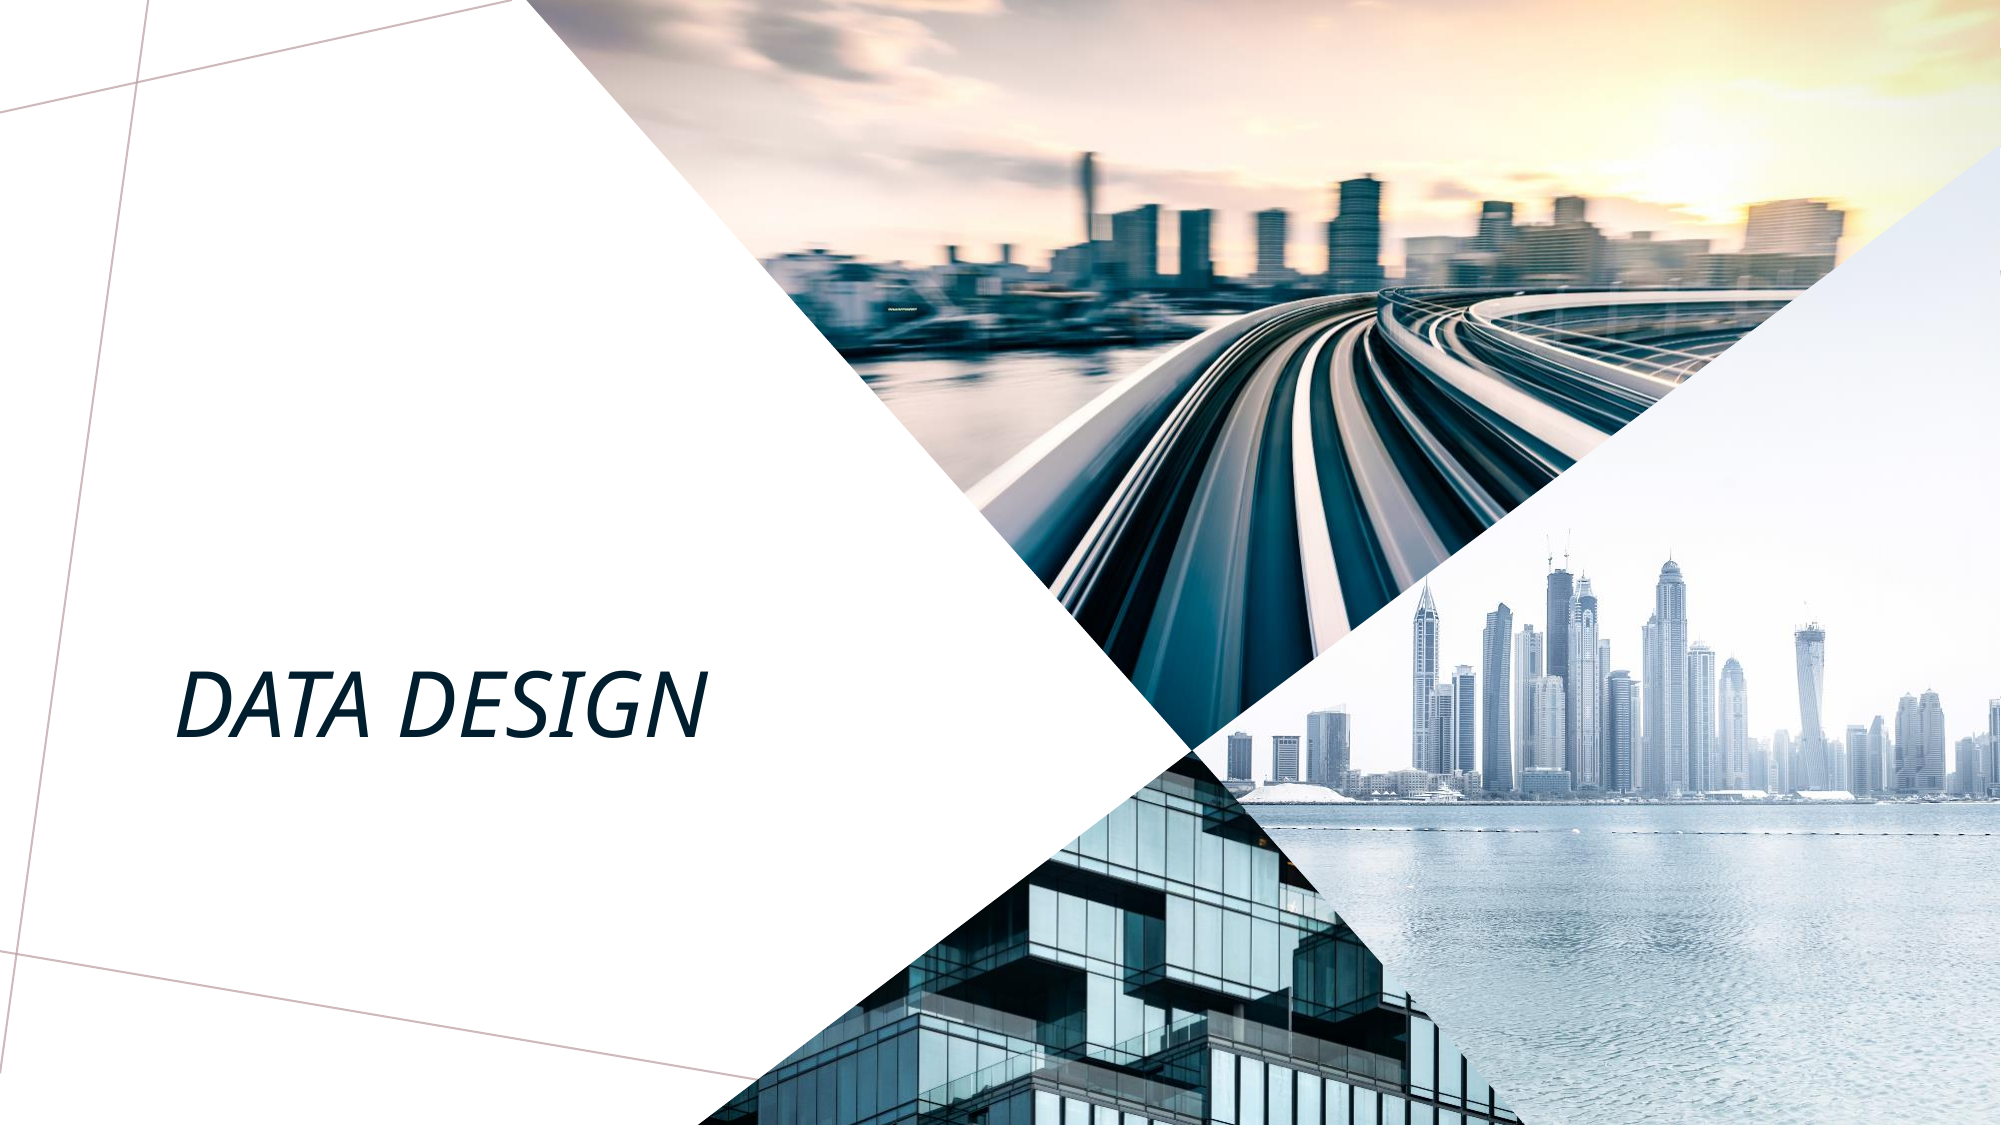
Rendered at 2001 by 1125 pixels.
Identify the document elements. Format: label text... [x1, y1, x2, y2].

title DATA design [158, 439, 694, 977]
picture [526, 0, 2001, 1125]
